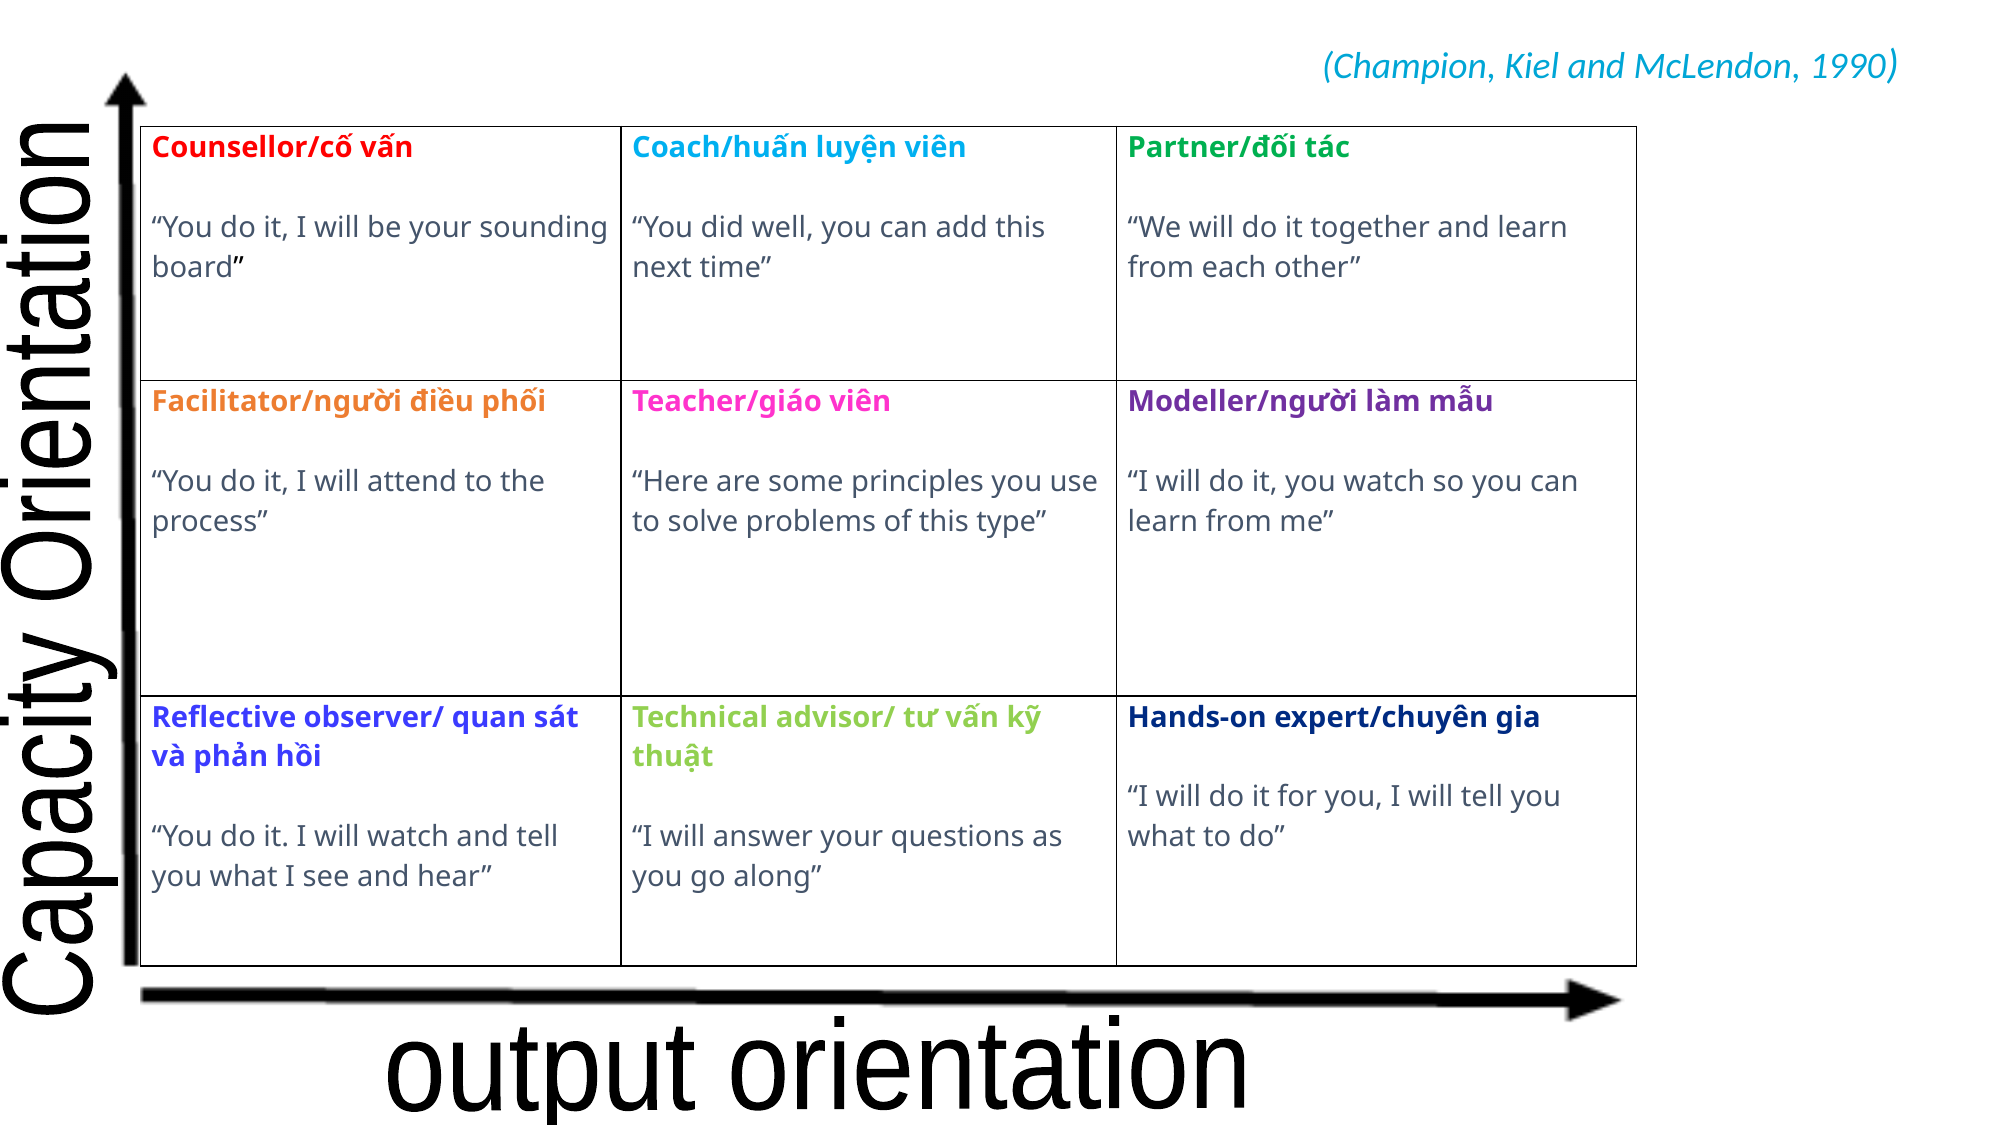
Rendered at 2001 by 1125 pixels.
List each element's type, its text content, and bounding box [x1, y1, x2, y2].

text_box (Champion, Kiel and McLendon, 1990) [1307, 28, 1914, 94]
table_cell Hands-on expert/chuyên gia “I will do it for you, I will tell you what to do” [1117, 697, 1636, 957]
table_cell Teacher/giáo viên “Here are some principles you use to solve problems of this type” [622, 381, 1116, 695]
table_header Counsellor/cố vấn “You do it, I will be your sounding board” [169, 127, 620, 380]
picture [0, 39, 1680, 1045]
table_cell Reflective observer/ quan sát và phản hồi “You do it. I will watch and tell you what I see and hear” [169, 697, 620, 957]
table_cell Technical advisor/ tư vấn kỹ thuật “I will answer your questions as you go along” [622, 697, 1116, 957]
table_header Partner/đối tác “We will do it together and learn from each other” [1117, 127, 1636, 380]
table_cell Modeller/người làm mẫu “I will do it, you watch so you can learn from me” [1117, 381, 1636, 695]
table_cell Facilitator/người điều phối “You do it, I will attend to the process” [169, 381, 620, 695]
table_header Coach/huấn luyện viên “You did well, you can add this next time” [622, 127, 1116, 380]
